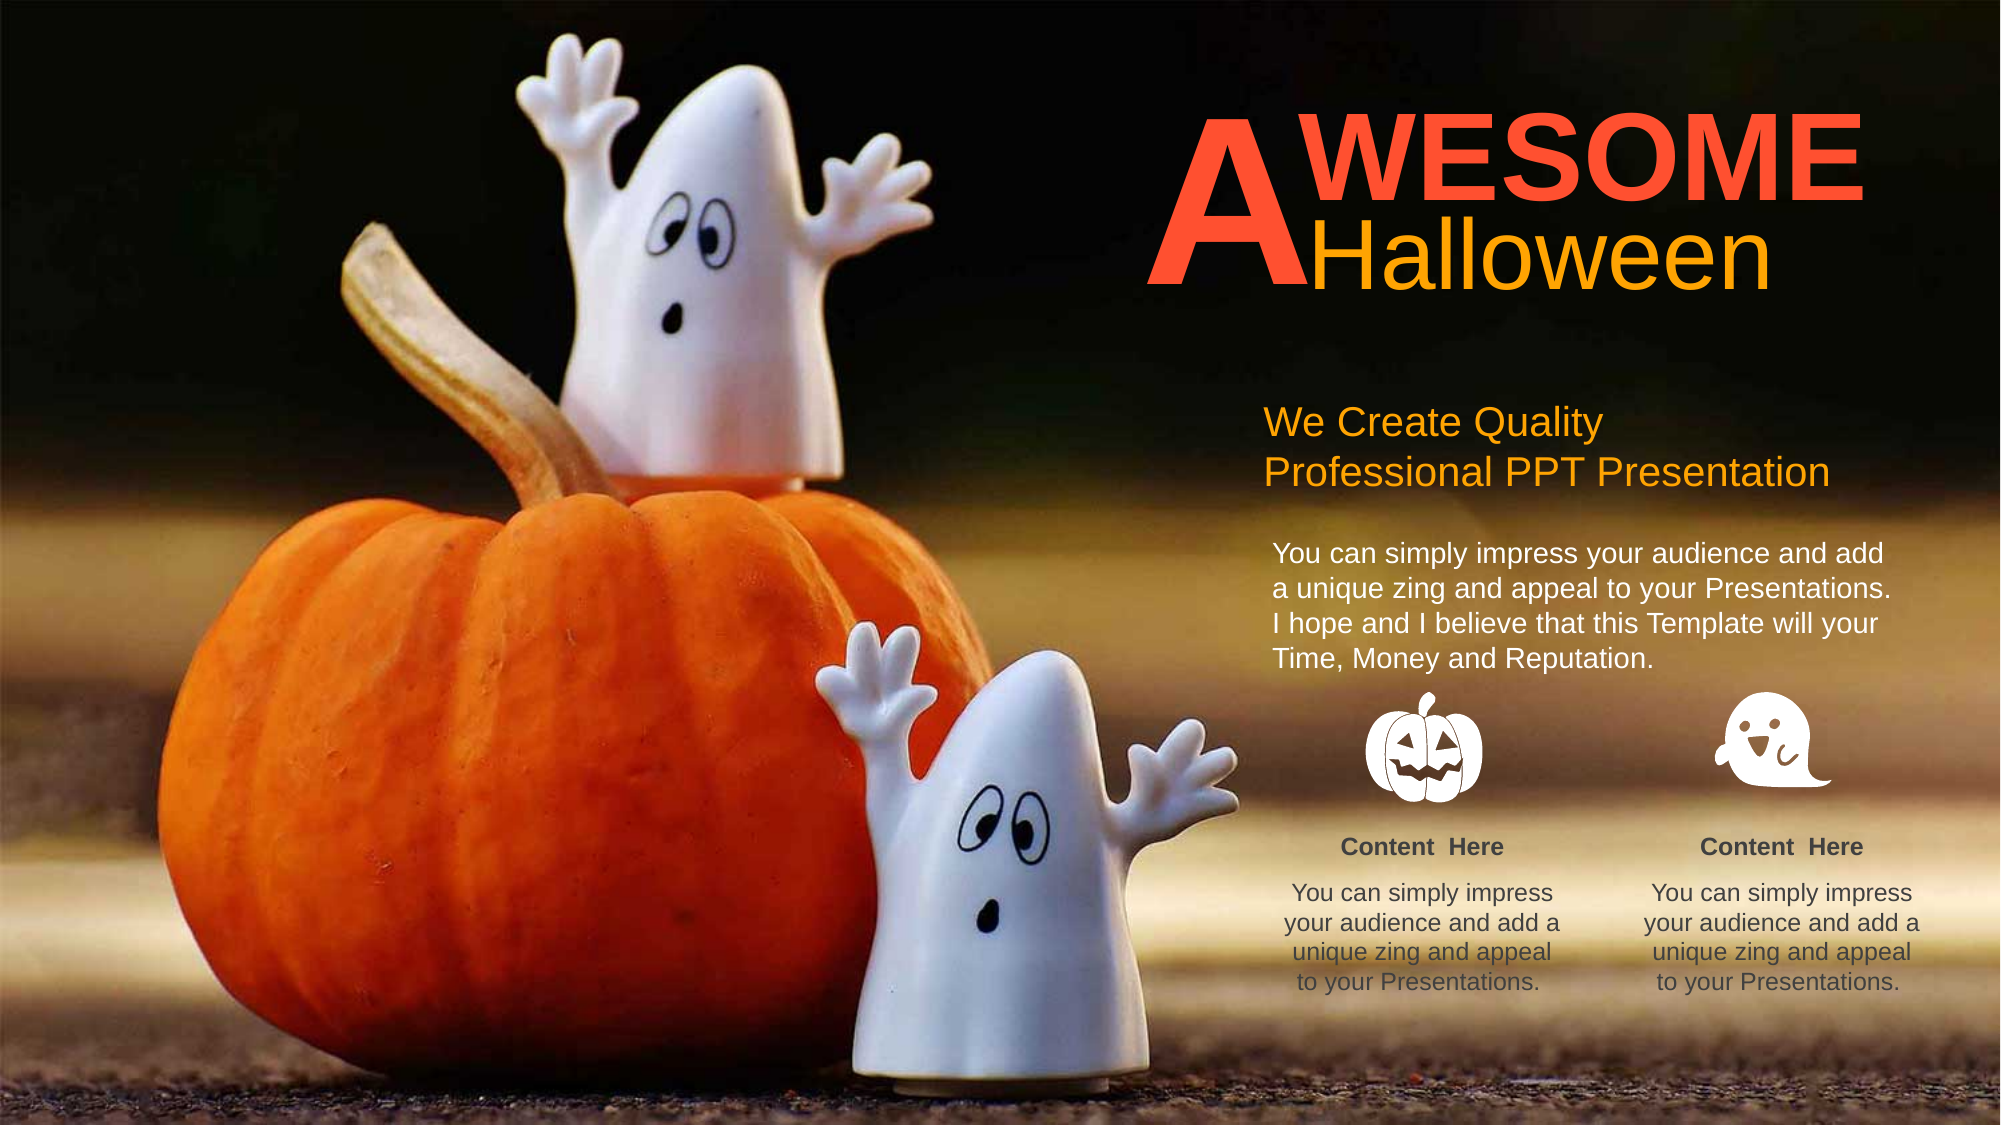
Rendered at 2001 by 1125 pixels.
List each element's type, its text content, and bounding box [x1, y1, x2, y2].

text_box You can simply impress your audience and add a unique zing and appeal to your Presentations. I hope and I believe that this Template will your Time, Money and Reputation. [1257, 526, 1913, 682]
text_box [1126, 35, 1913, 342]
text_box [1268, 823, 1577, 1005]
text_box [1714, 692, 1832, 788]
picture [0, 0, 2001, 1125]
text_box We Create Quality Professional PPT Presentation [1257, 394, 1913, 495]
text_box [1628, 823, 1936, 1005]
text_box [1365, 692, 1483, 803]
